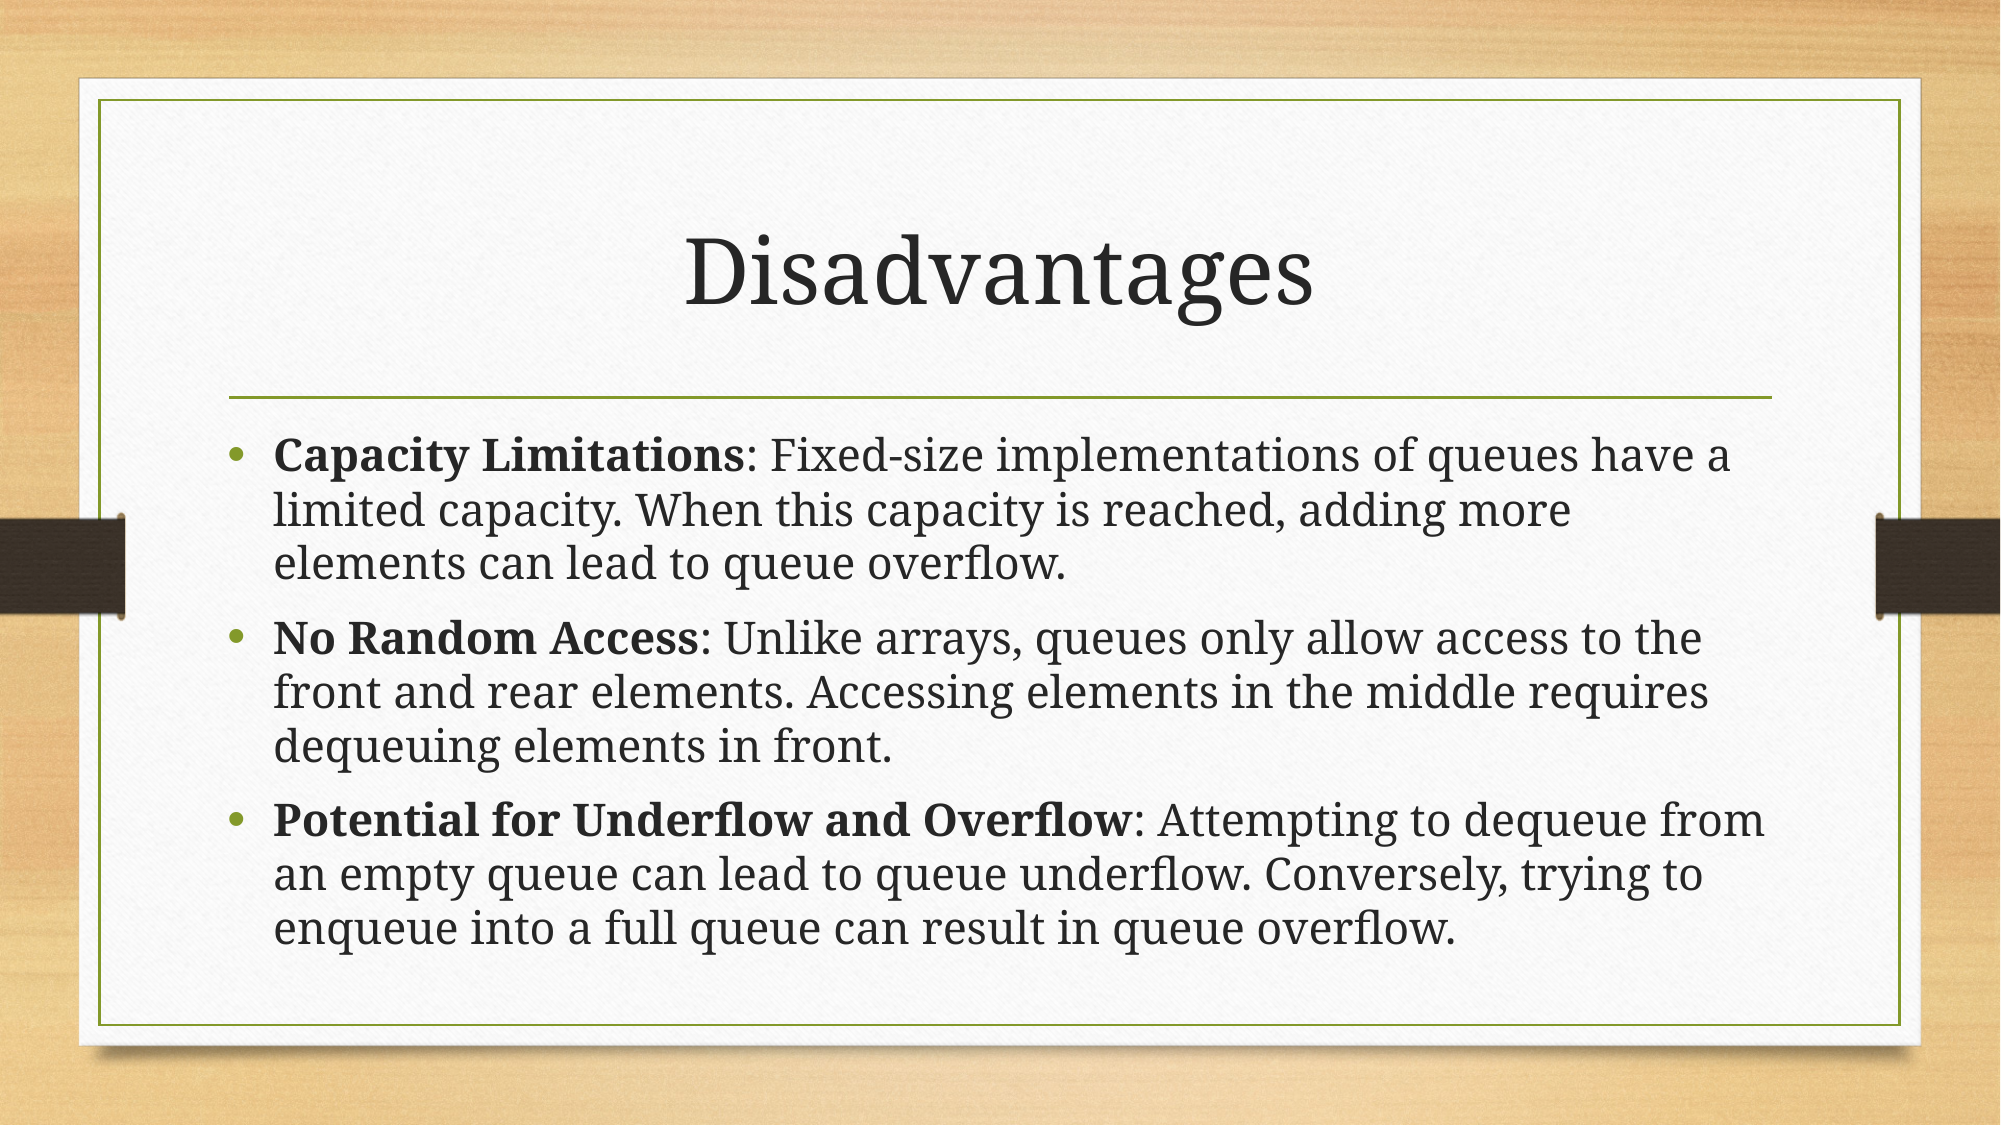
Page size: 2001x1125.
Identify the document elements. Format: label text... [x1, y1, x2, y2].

list Capacity Limitations: Fixed-size implementations of queues have a limited capacity. When this capacity is reached, adding more elements can lead to queue overflow. No Random Access: Unlike arrays, queues only allow access to the front and rear elements. Accessing elements in the middle requires dequeuing elements in front. Potential for Underflow and Overflow: Attempting to dequeue from an empty queue can lead to queue underflow. Conversely, trying to enqueue into a full queue can result in queue overflow. [212, 419, 1788, 964]
title Disadvantages [212, 161, 1788, 375]
picture [0, 0, 2001, 1125]
